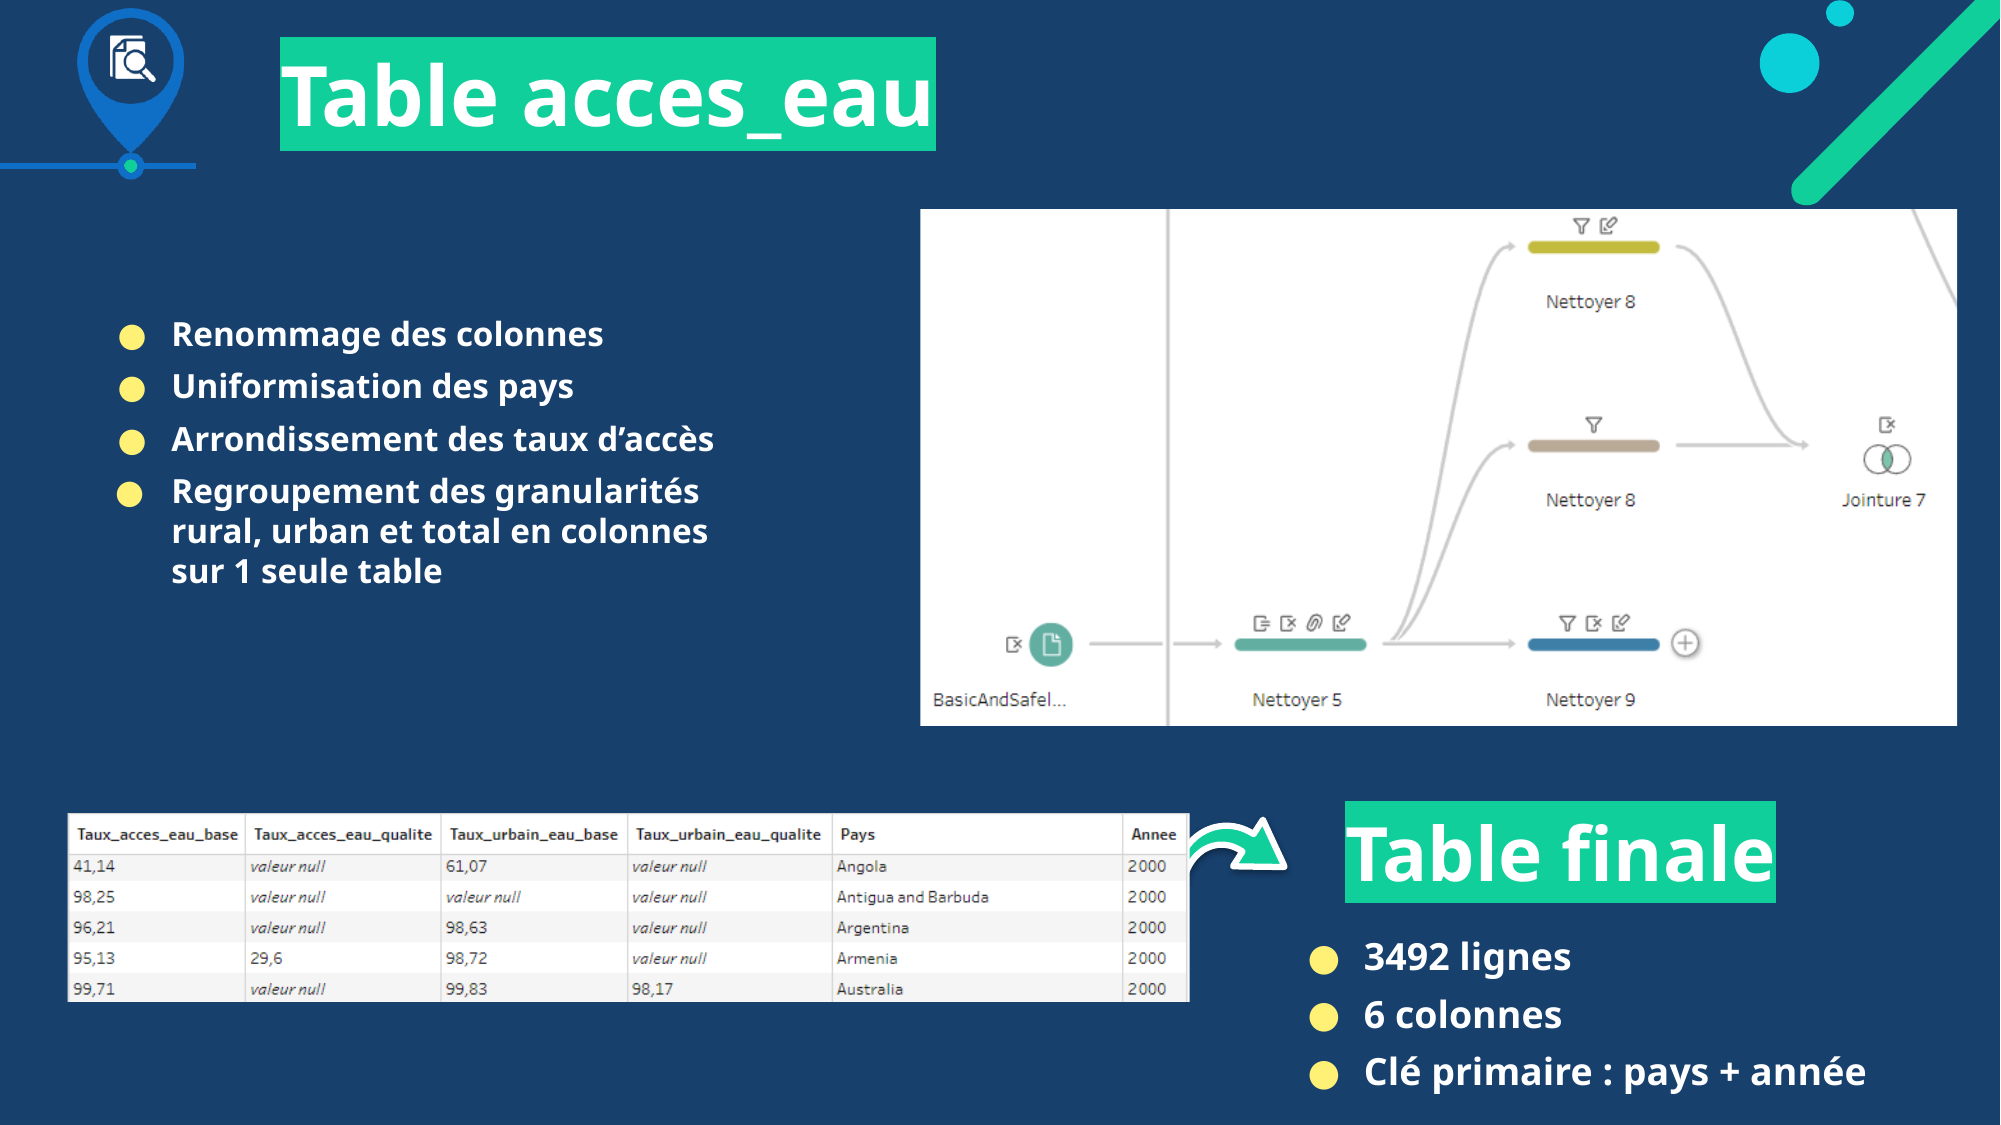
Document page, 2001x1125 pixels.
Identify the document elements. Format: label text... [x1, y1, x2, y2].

text_box Table finale [1330, 799, 1911, 904]
title Table acces_eau [199, 28, 1022, 116]
text_box [1195, 816, 1288, 871]
picture [67, 812, 1190, 1002]
text_box 3492 lignes 6 colonnes Clé primaire : pays + année [1290, 925, 1951, 1101]
text_box Renommage des colonnes Uniformisation des pays Arrondissement des taux d’accès Regroupement des granularités rural, urban et total en colonnes sur 1 seule table [97, 237, 772, 667]
picture [920, 208, 1958, 727]
picture [0, 4, 196, 189]
